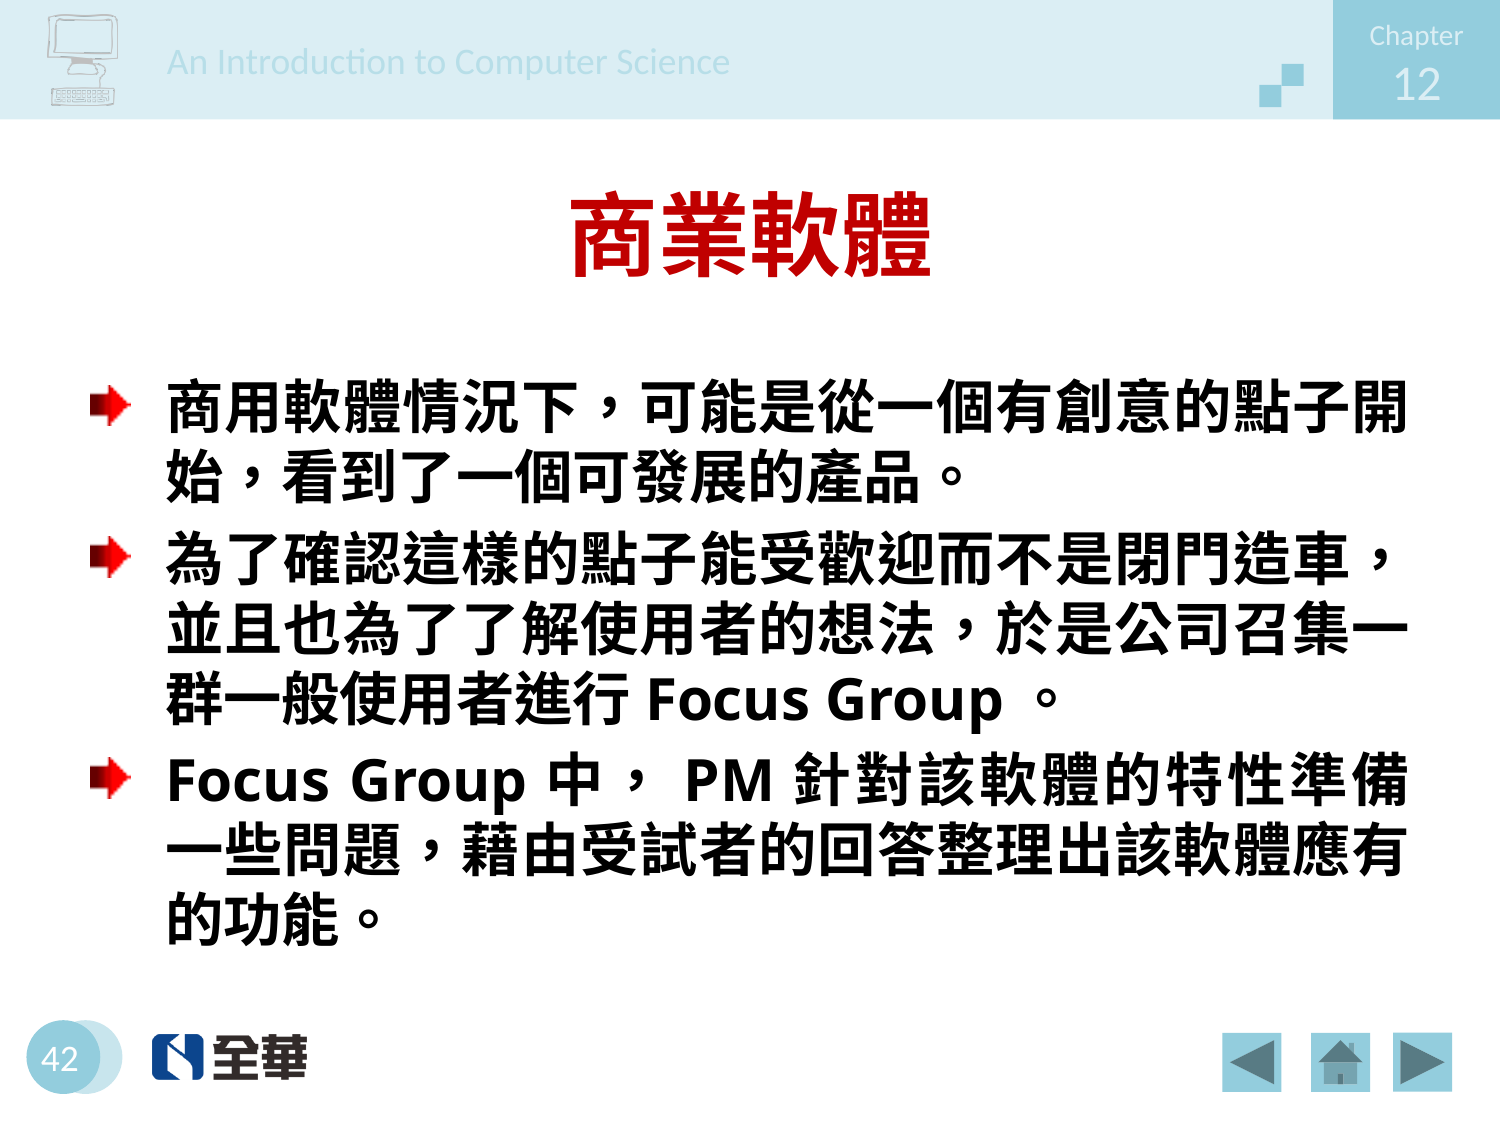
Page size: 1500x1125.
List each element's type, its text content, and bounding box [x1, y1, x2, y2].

title 商業軟體 [75, 138, 1425, 327]
list 商用軟體情況下，可能是從一個有創意的點子開始，看到了一個可發展的產品。 為了確認這樣的點子能受歡迎而不是閉門造車，並且也為了了解使用者的想法，於是公司召集一群一般使用者進行Focus Group。 Focus Group中，PM針對該軟體的特性準備一些問題，藉由受試者的回答整理出該軟體應有的功能。 [75, 363, 1425, 1005]
picture [90, 385, 131, 426]
picture [90, 757, 131, 799]
picture [90, 536, 131, 578]
picture [47, 14, 118, 106]
picture [152, 1034, 307, 1080]
